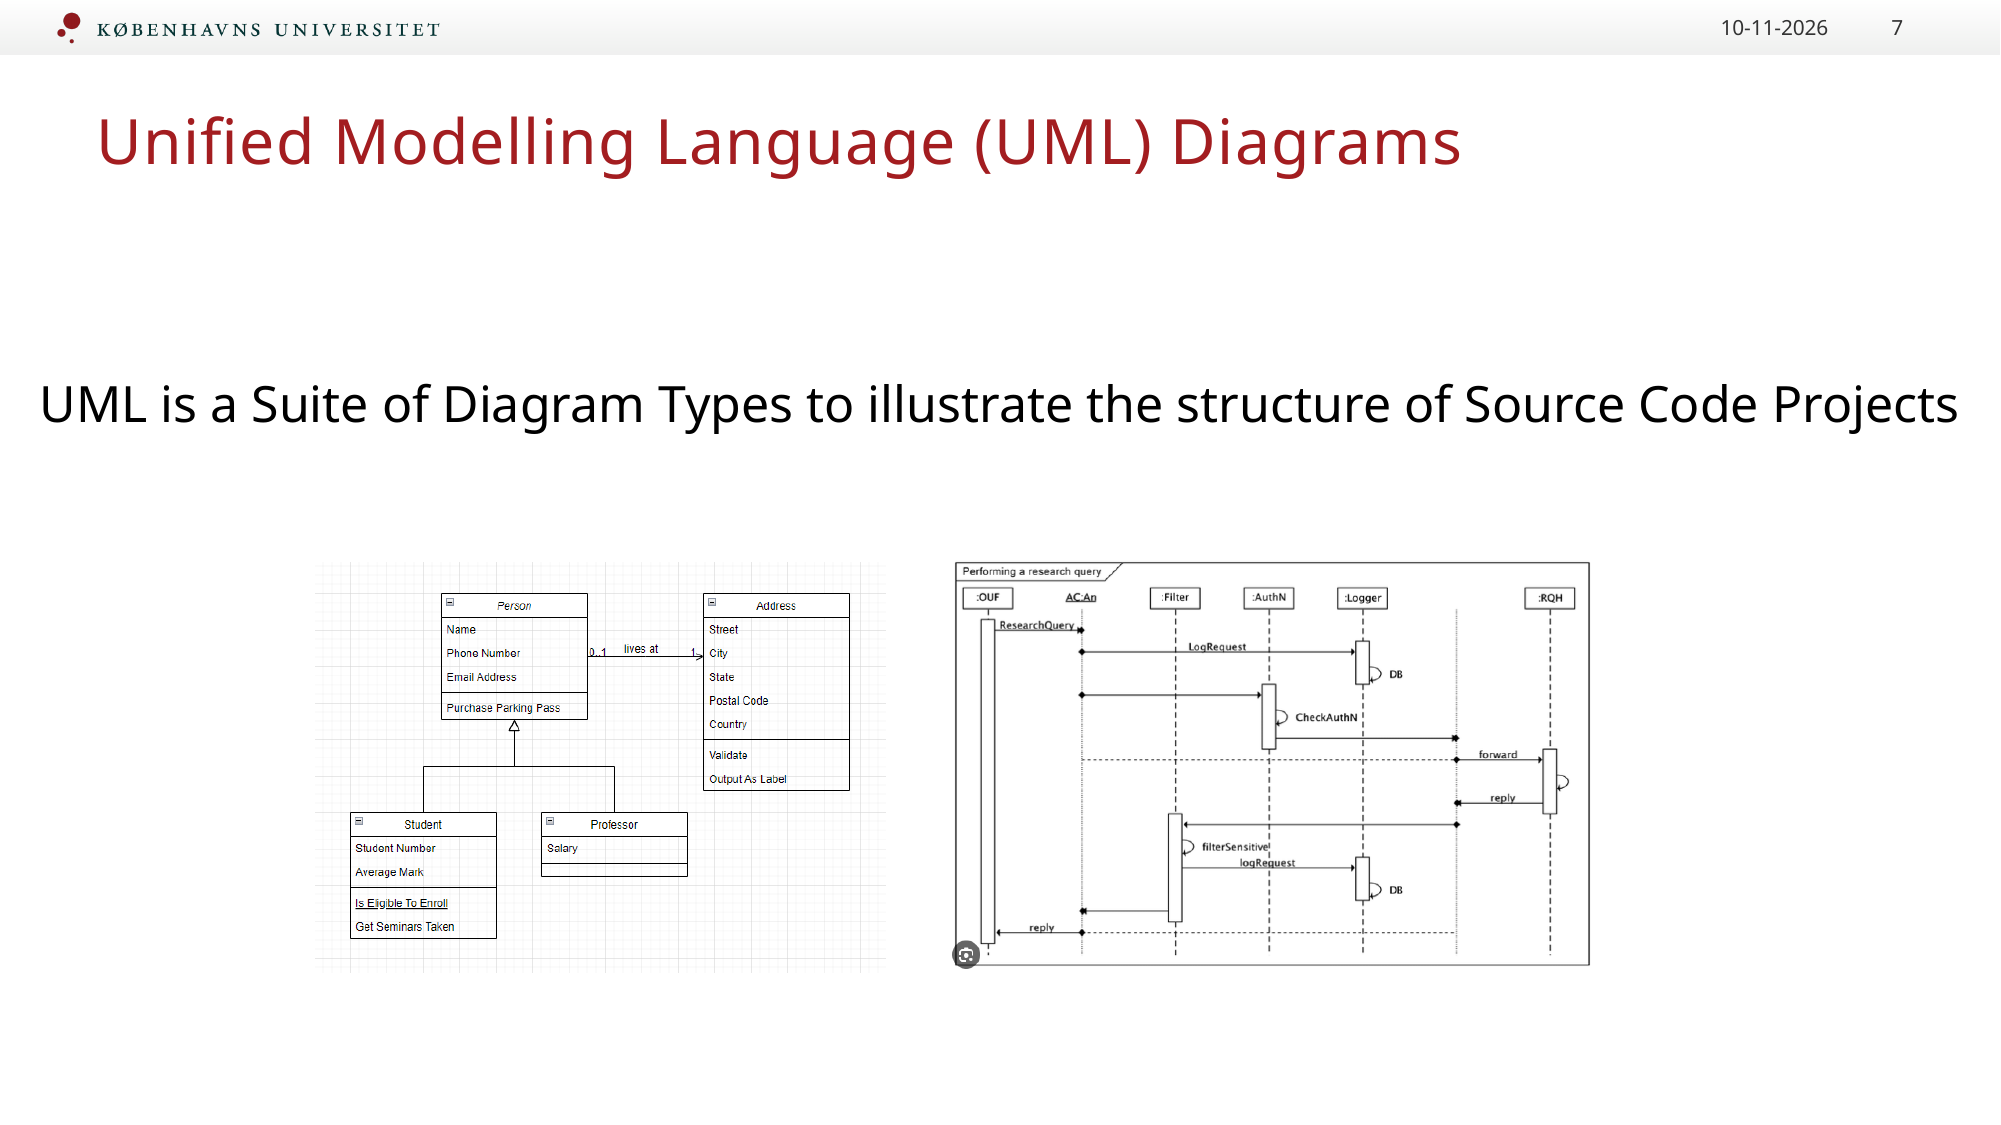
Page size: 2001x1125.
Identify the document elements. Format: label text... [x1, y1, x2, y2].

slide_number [1694, 14, 1829, 43]
picture [947, 549, 1598, 974]
picture [315, 562, 886, 973]
slide_number 7 [1840, 14, 1904, 43]
picture [91, 15, 476, 42]
text_box UML is a Suite of Diagram Types to illustrate the structure of Source Code Projects [39, 372, 1961, 433]
title Unified Modelling Language (UML) Diagrams [96, 101, 1904, 244]
